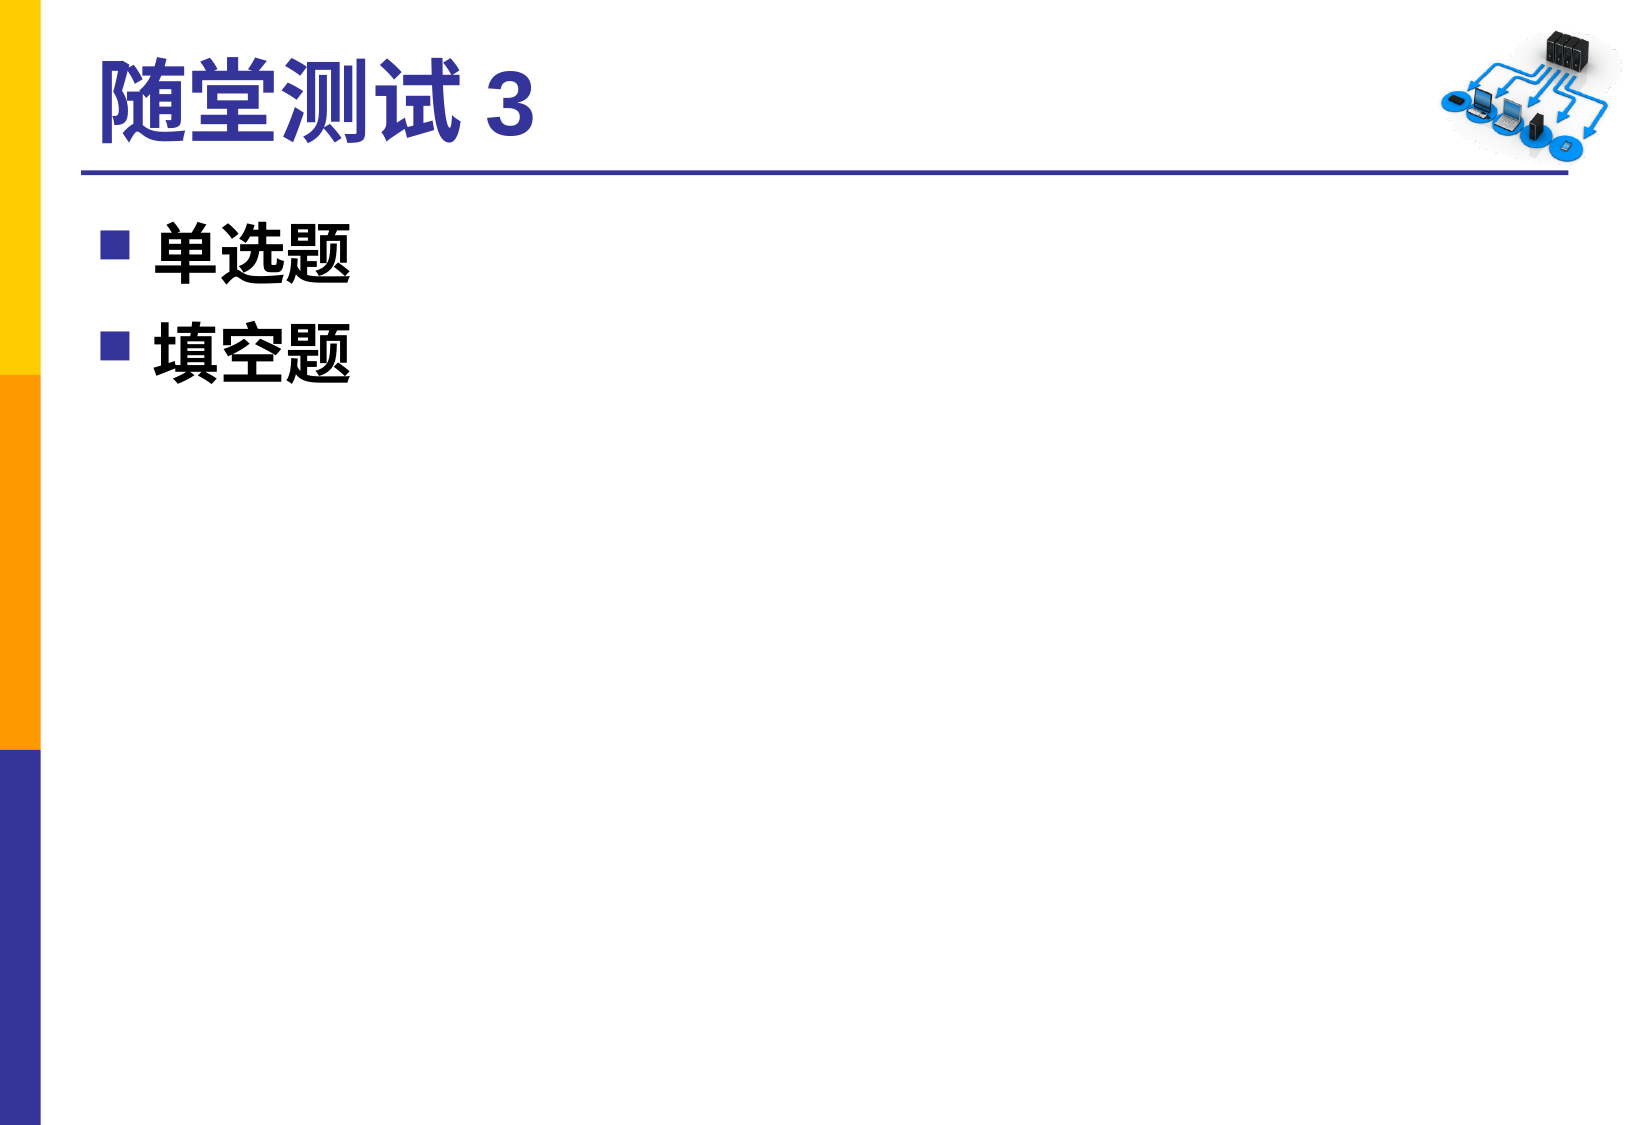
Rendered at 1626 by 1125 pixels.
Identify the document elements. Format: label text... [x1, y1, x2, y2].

title 随堂测试3 [81, 30, 1569, 161]
list 单选题 填空题 [81, 196, 1569, 1006]
picture [1438, 30, 1624, 165]
